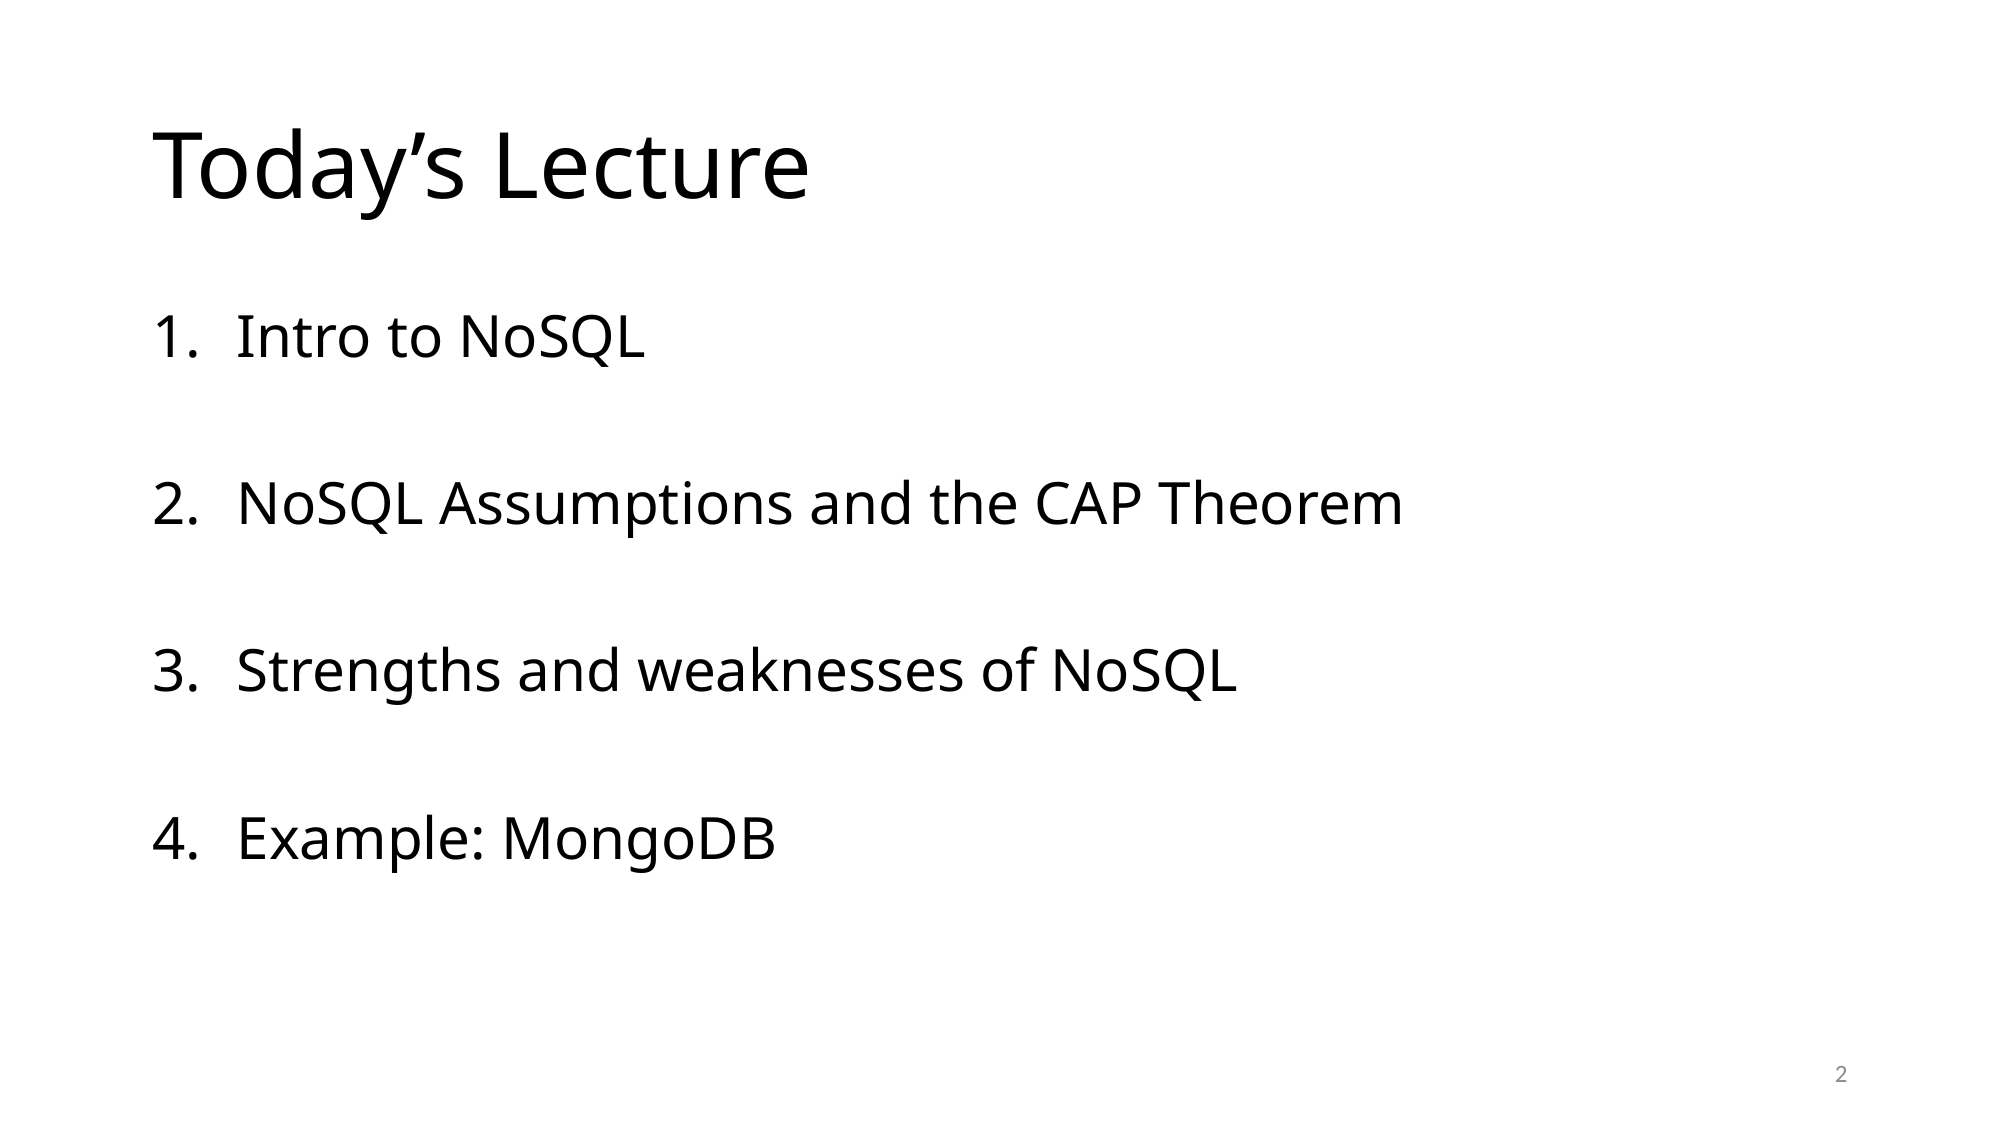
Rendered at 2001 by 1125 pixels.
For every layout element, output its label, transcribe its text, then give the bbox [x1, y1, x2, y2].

title Today’s Lecture [137, 59, 1863, 278]
slide_number 2 [1412, 1042, 1863, 1103]
list Intro to NoSQL NoSQL Assumptions and the CAP Theorem Strengths and weaknesses of NoSQL Example: MongoDB [137, 299, 1863, 1014]
